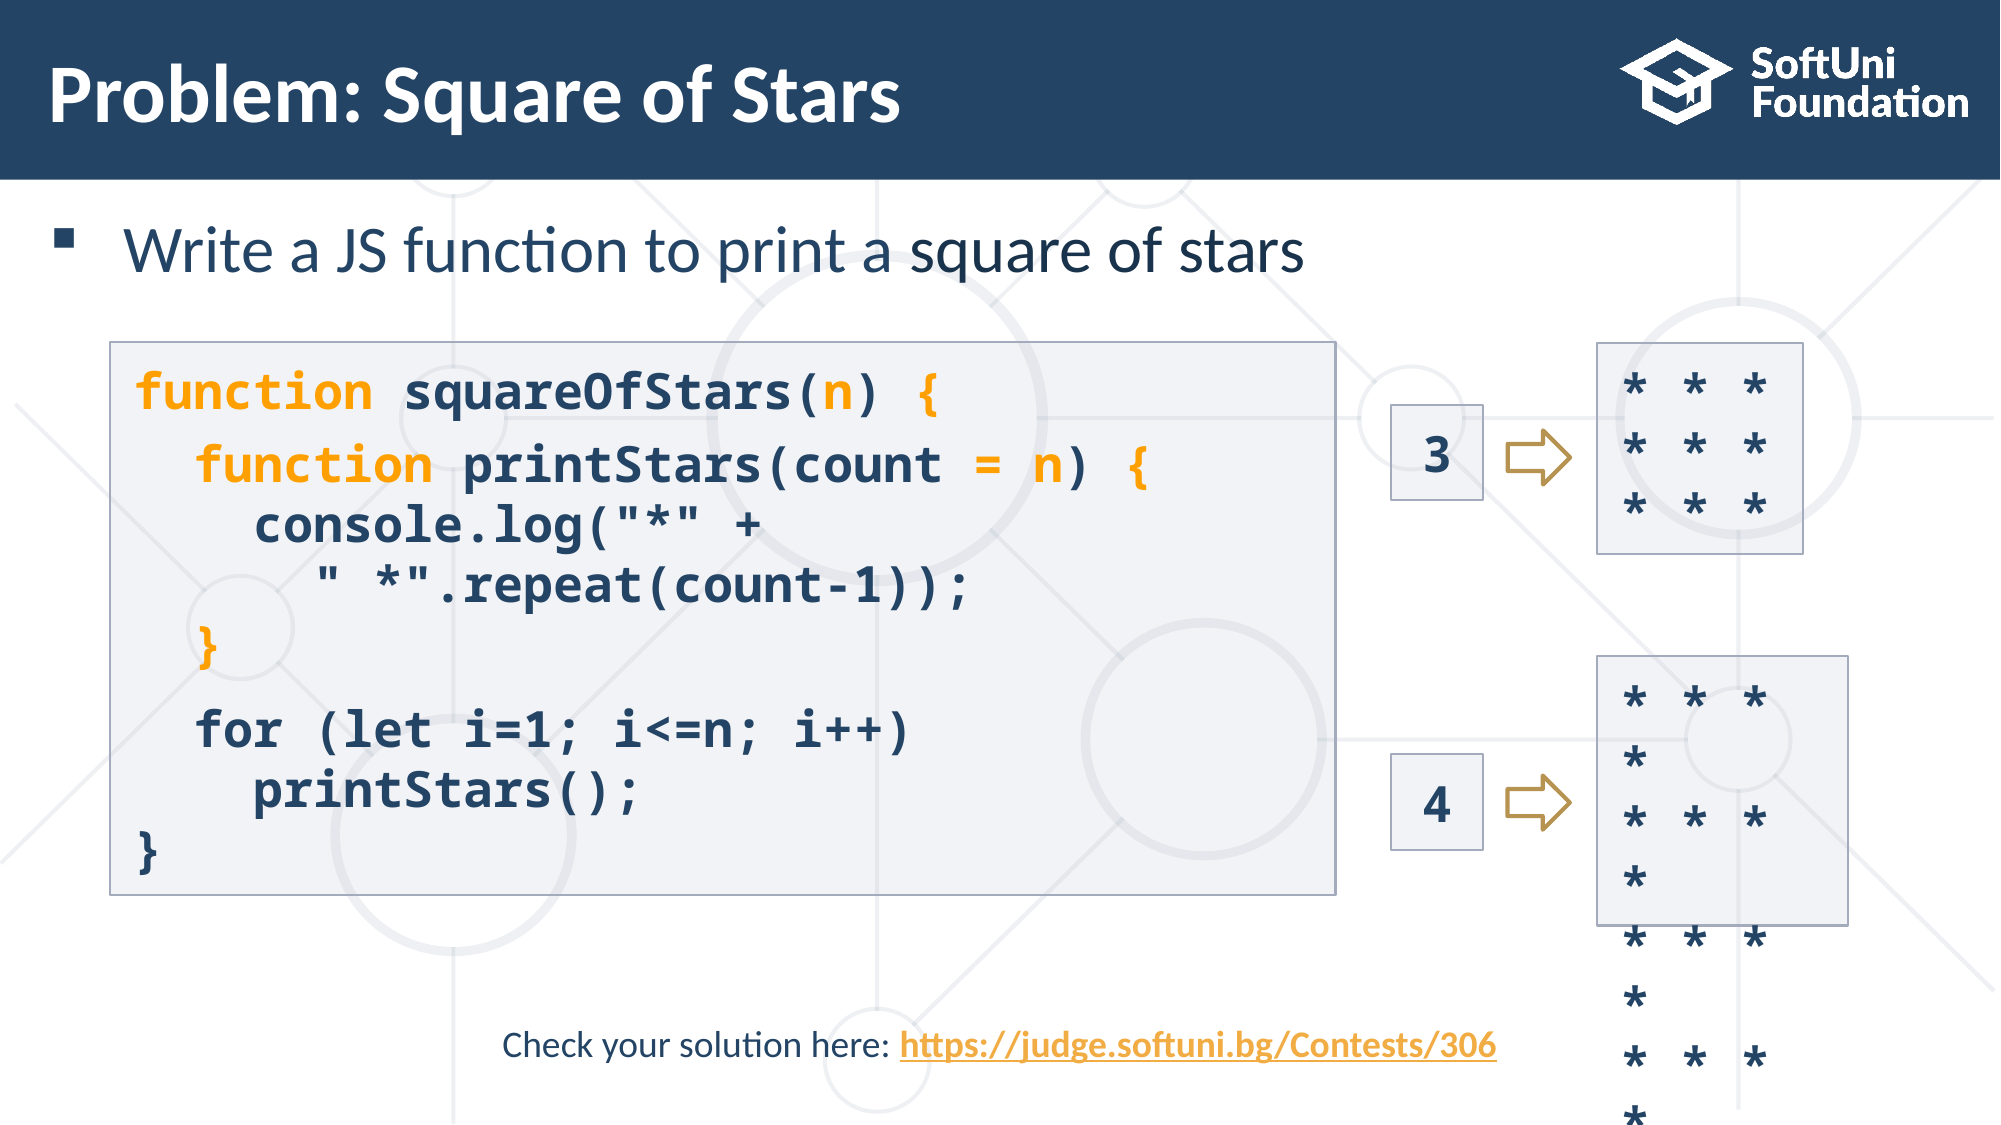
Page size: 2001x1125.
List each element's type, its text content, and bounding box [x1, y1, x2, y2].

text_box Check your solution here: https://judge.softuni.bg/Contests/306 [133, 1012, 1866, 1073]
text_box [1505, 428, 1573, 487]
text_box Write a JS function to print a square of stars [31, 196, 1970, 1050]
text_box 3 [1391, 404, 1483, 500]
text_box Problem: Square of Stars [31, 16, 1591, 162]
text_box * * * * * * * * * [1596, 342, 1803, 555]
text_box function squareOfStars(n) { function printStars(count = n) { console.log("*" + " *".repeat(count-1)); } for (let i=1; i<=n; i++) printStars(); } [110, 341, 1336, 895]
text_box * * * * * * * * * * * * * * * * [1596, 656, 1849, 926]
picture [1619, 38, 1968, 125]
text_box [1505, 773, 1572, 832]
text_box 4 [1391, 754, 1483, 850]
